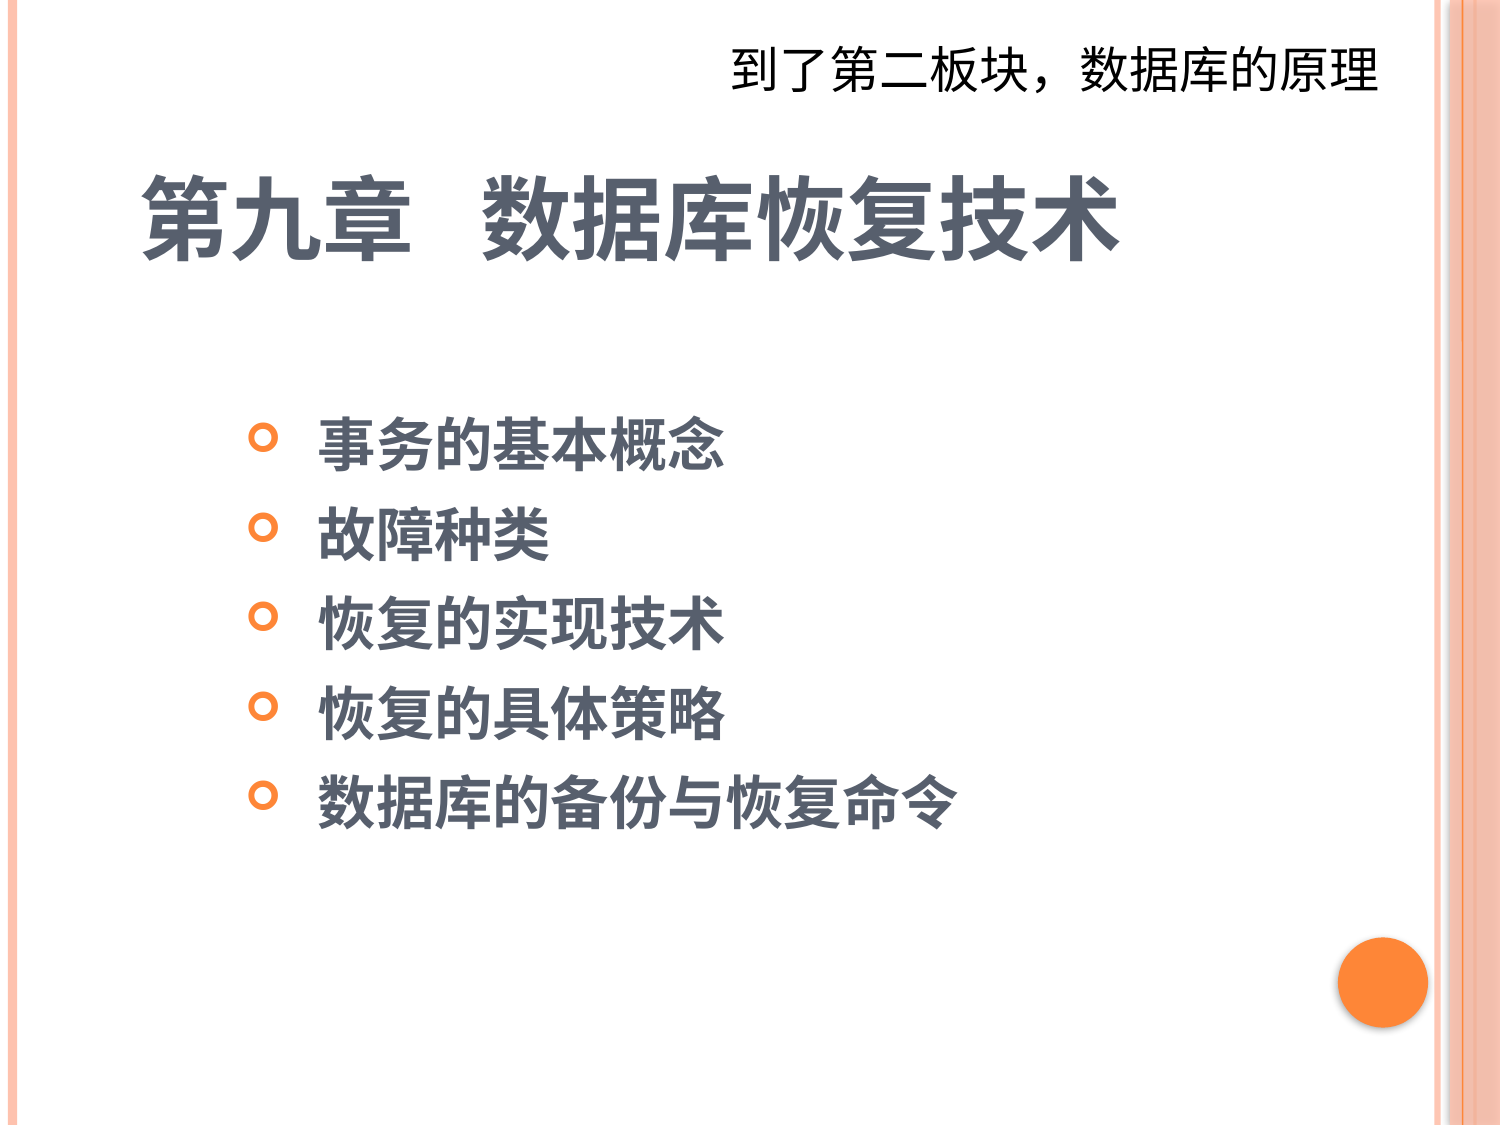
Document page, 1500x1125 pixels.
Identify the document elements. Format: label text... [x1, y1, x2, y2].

list 事务的基本概念 故障种类 恢复的实现技术 恢复的具体策略 数据库的备份与恢复命令 [230, 393, 1317, 941]
title 第九章 数据库恢复技术 [123, 123, 1374, 311]
text_box 到了第二板块，数据库的原理 [714, 30, 1500, 106]
